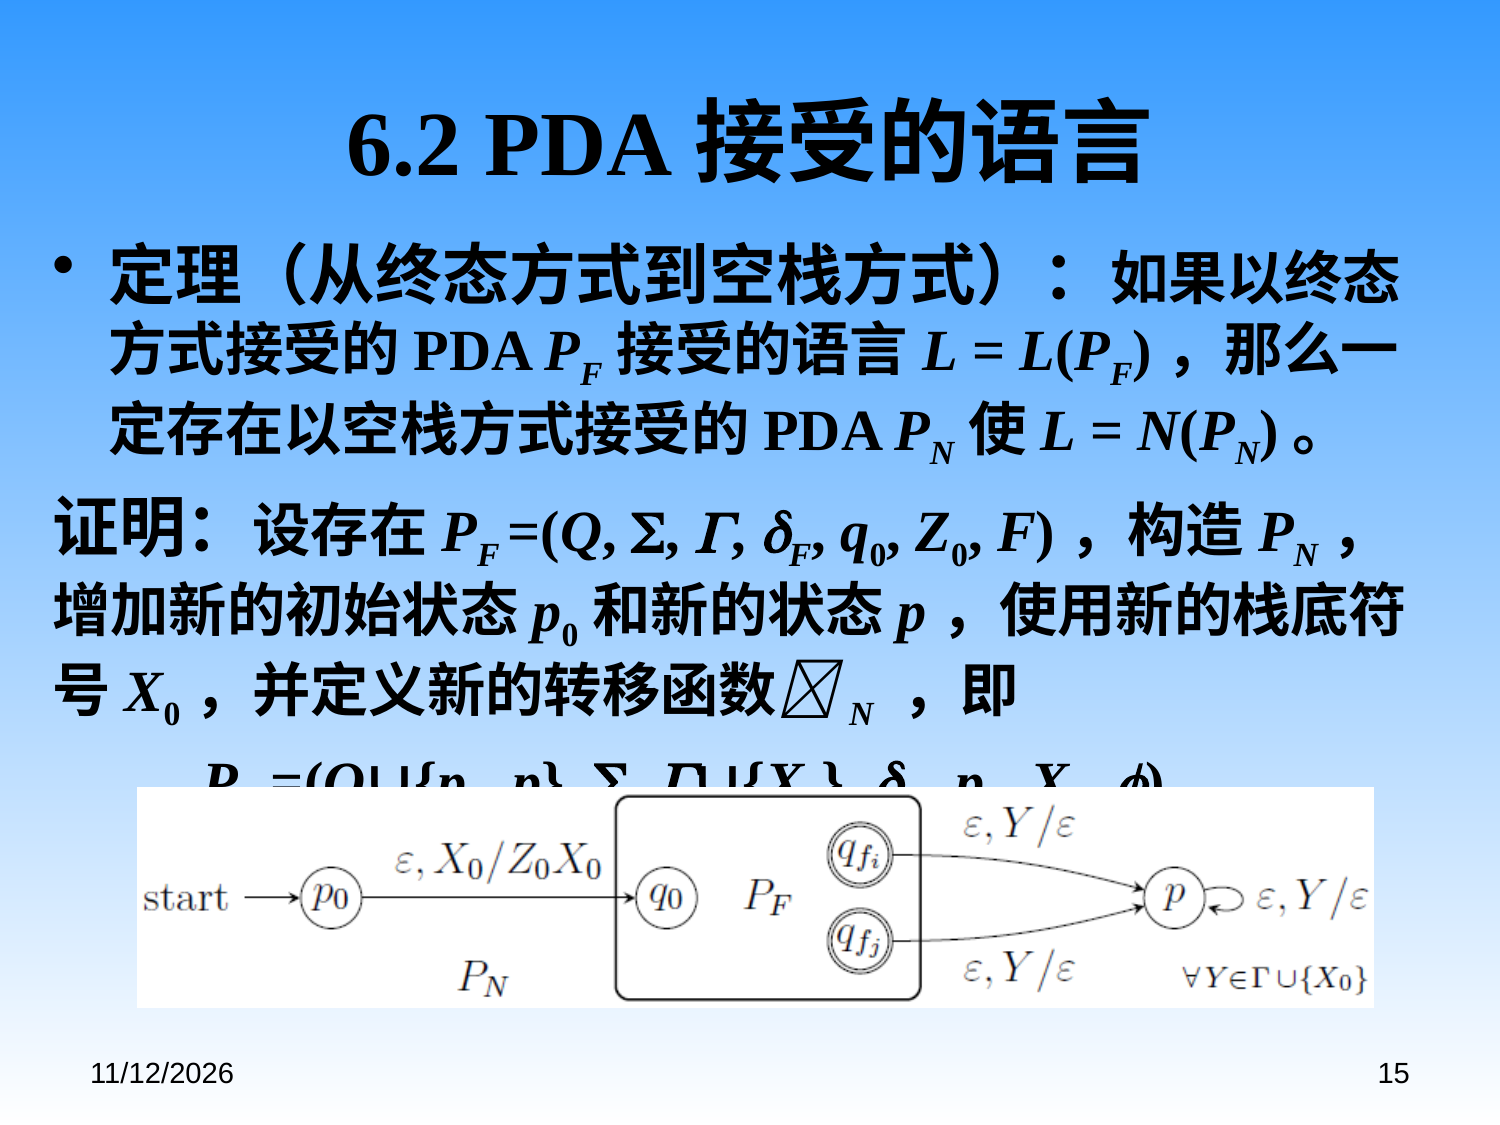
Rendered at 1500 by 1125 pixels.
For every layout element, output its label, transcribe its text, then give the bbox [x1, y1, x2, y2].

picture [137, 787, 1374, 1009]
list 定理（从终态方式到空栈方式）：如果以终态方式接受的PDA PF接受的语言L = L(PF)，那么一定存在以空栈方式接受的PDA PN使L = N(PN)。 证明：设存在PF =(Q, , , F, q0, Z0, F)，构造PN，增加新的初始状态p0和新的状态p，使用新的栈底符号X0，并定义新的转移函数N ，即 PN =(Q∪{p0, p}, , ∪{X0}, N, p0, X0, ) [37, 224, 1463, 968]
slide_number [75, 1046, 425, 1125]
title 6.2 PDA接受的语言 [75, 45, 1425, 224]
slide_number 15 [1074, 1046, 1425, 1125]
